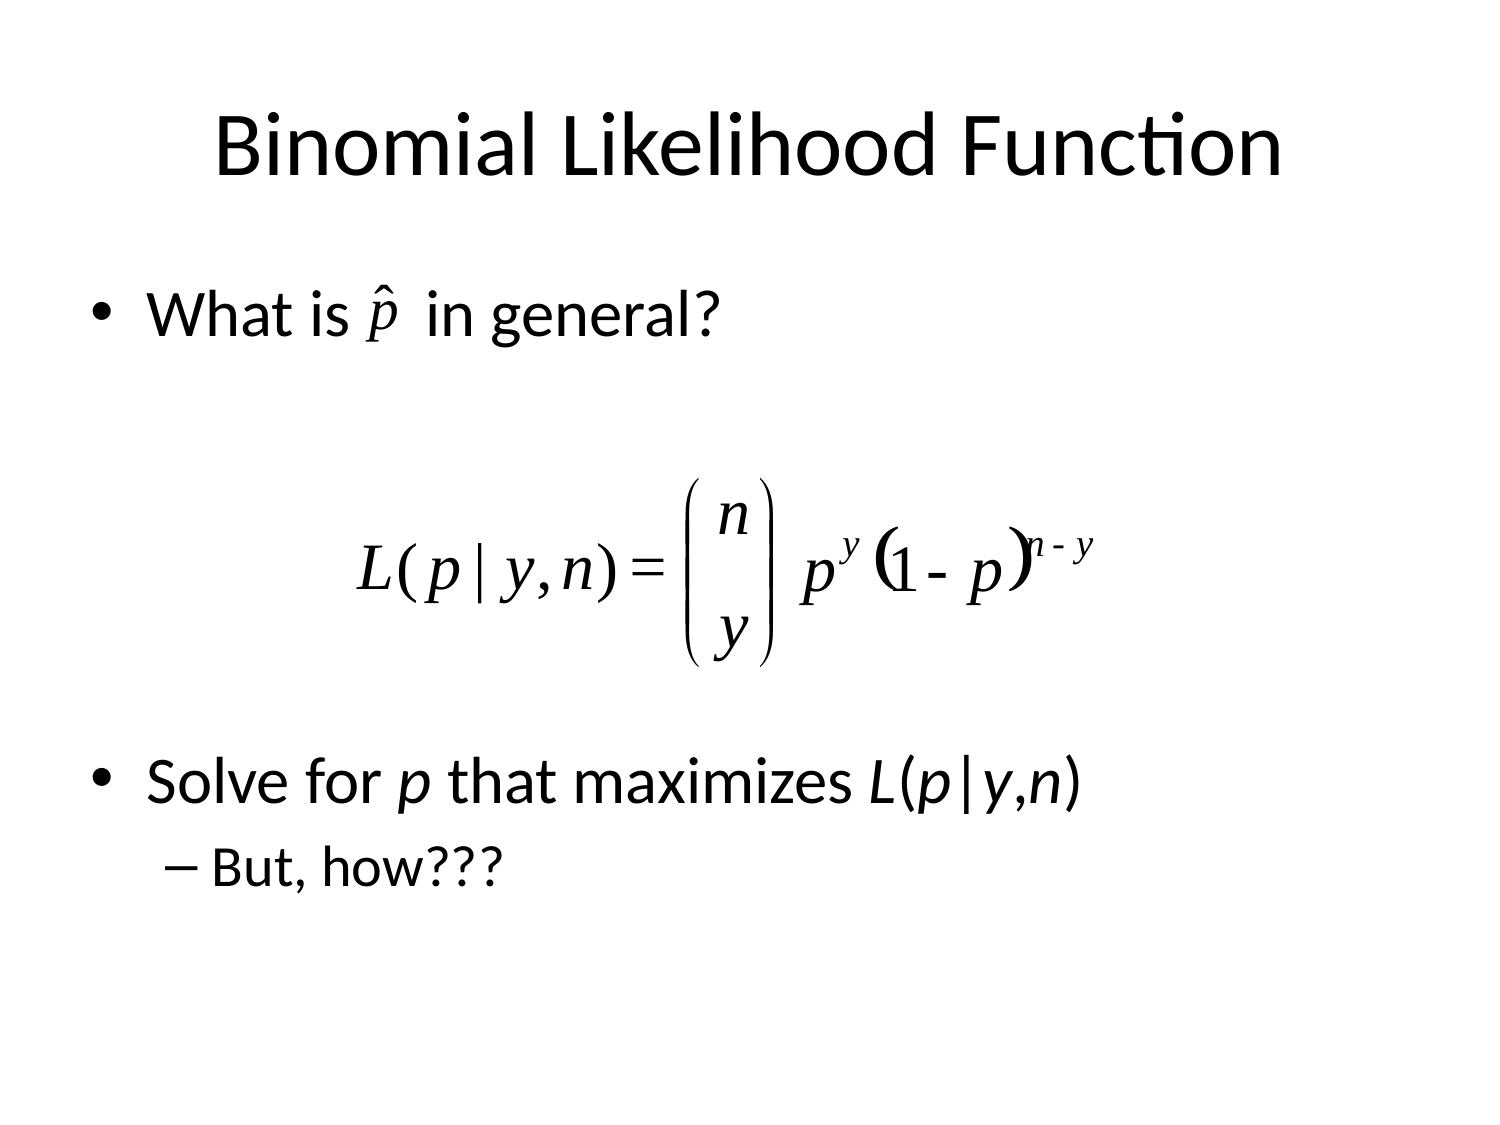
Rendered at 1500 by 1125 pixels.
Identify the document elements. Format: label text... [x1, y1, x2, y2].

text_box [345, 462, 1109, 684]
title Binomial Likelihood Function [75, 45, 1425, 233]
list What is in general? Solve for p that maximizes L(p|y,n) But, how??? [75, 262, 1425, 1005]
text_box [352, 274, 413, 355]
